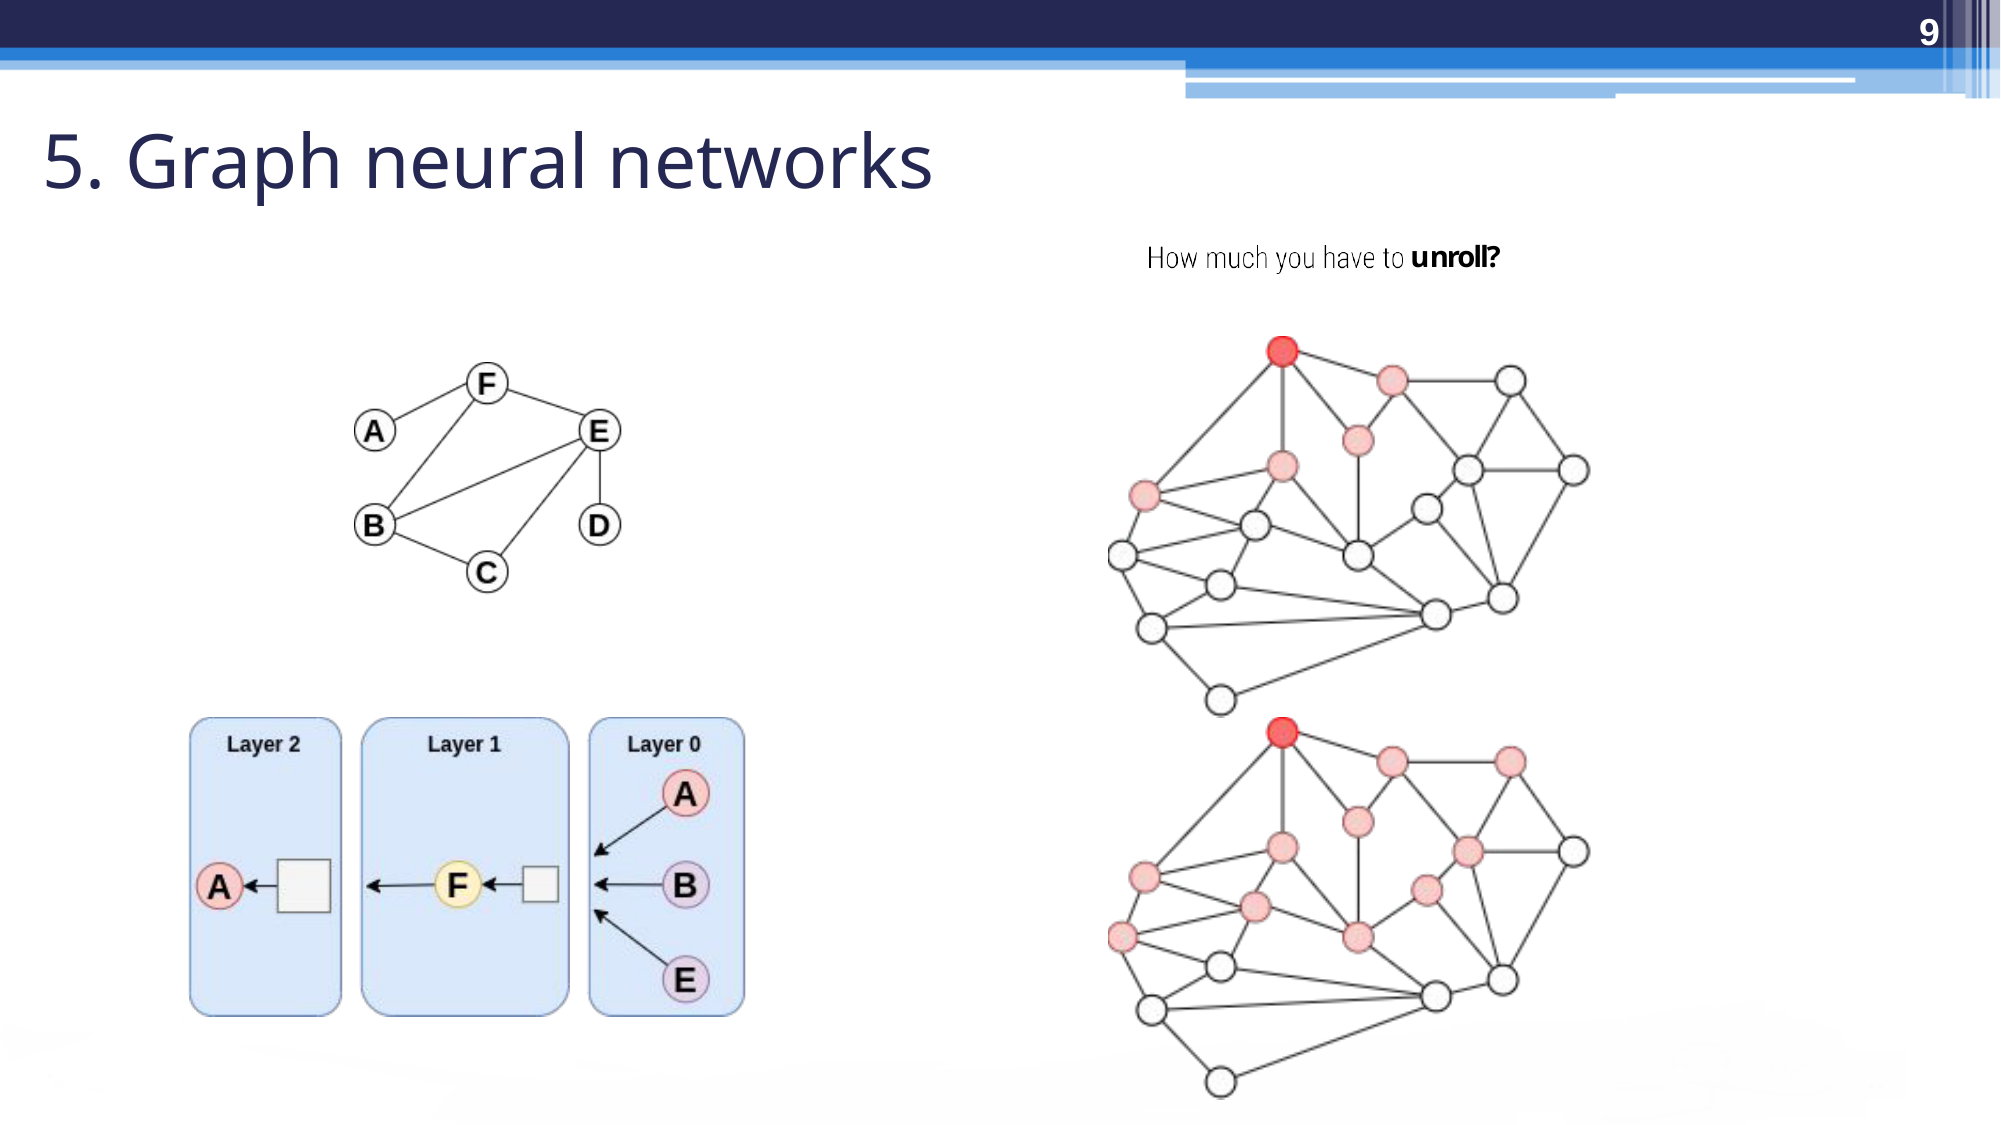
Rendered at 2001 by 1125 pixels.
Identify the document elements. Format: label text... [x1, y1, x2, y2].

picture [0, 0, 2001, 1125]
text_box 5. Graph neural networks [27, 70, 1828, 246]
text_box unroll? [1408, 236, 1579, 274]
slide_number 9 [1788, 0, 1955, 61]
